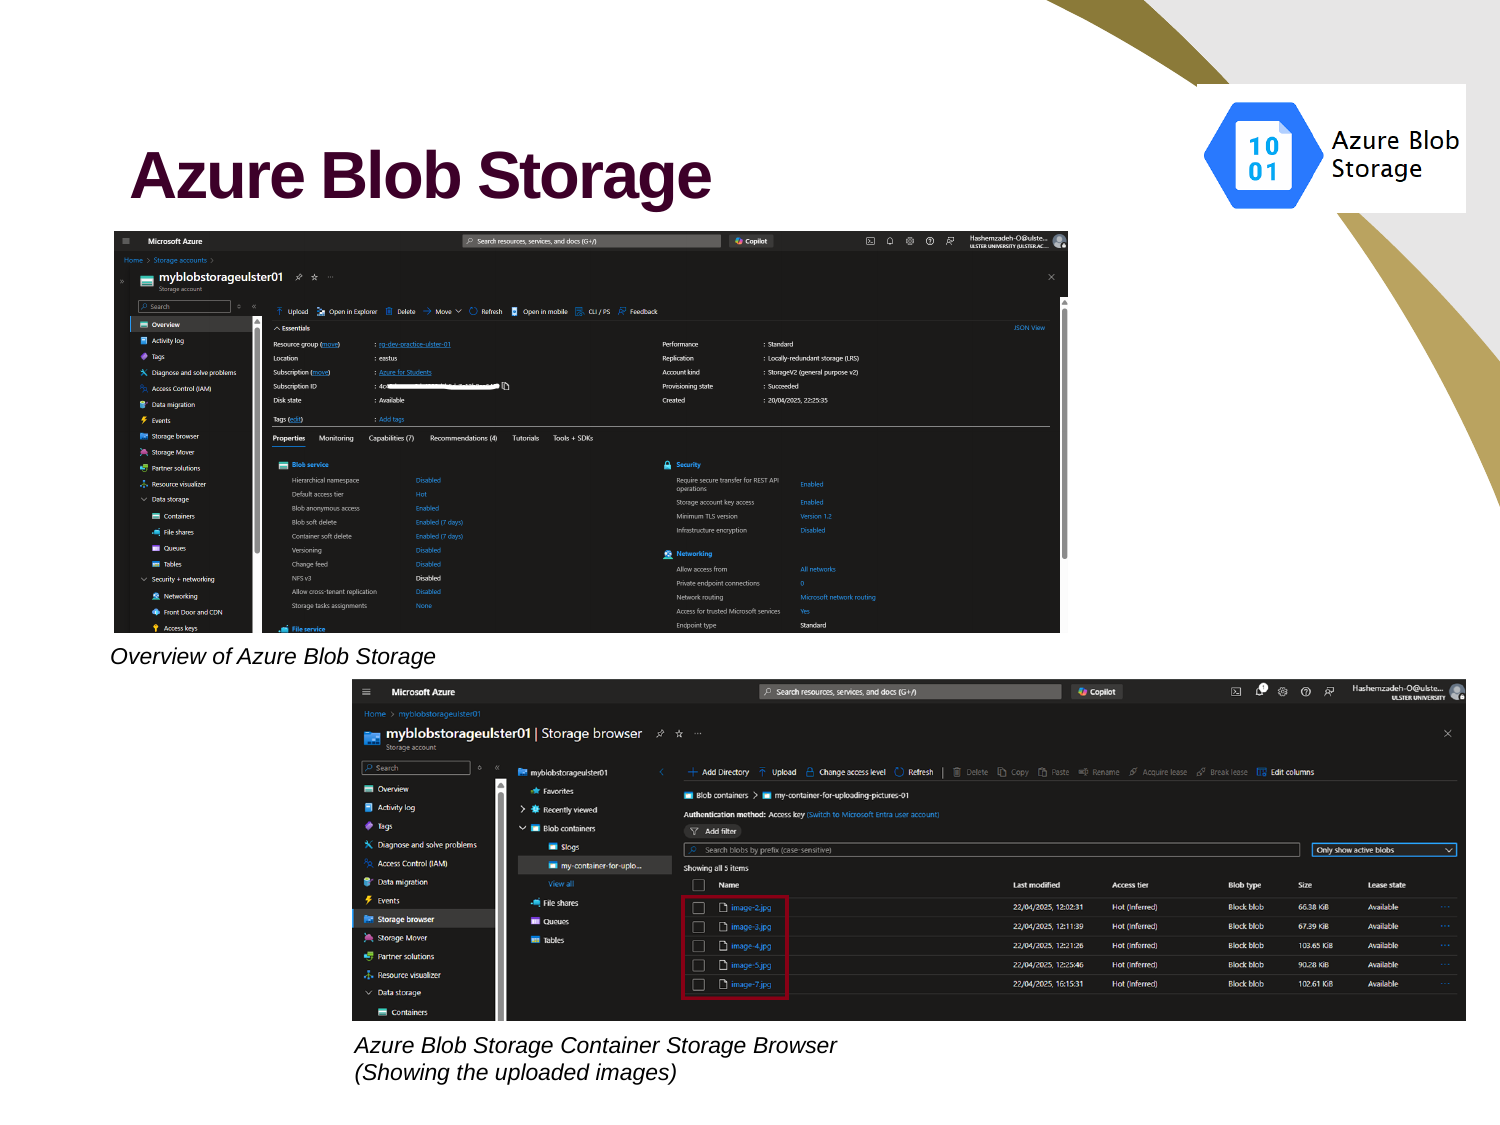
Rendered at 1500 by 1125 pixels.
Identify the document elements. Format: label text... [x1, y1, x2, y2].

list Azure Blob Storage [114, 133, 1197, 212]
text_box Overview of Azure Blob Storage [95, 634, 534, 677]
text_box Azure Blob Storage Container Storage Browser (Showing the uploaded images) [339, 1023, 874, 1093]
picture [352, 679, 1466, 1021]
picture [1197, 84, 1466, 213]
picture [114, 231, 1068, 633]
